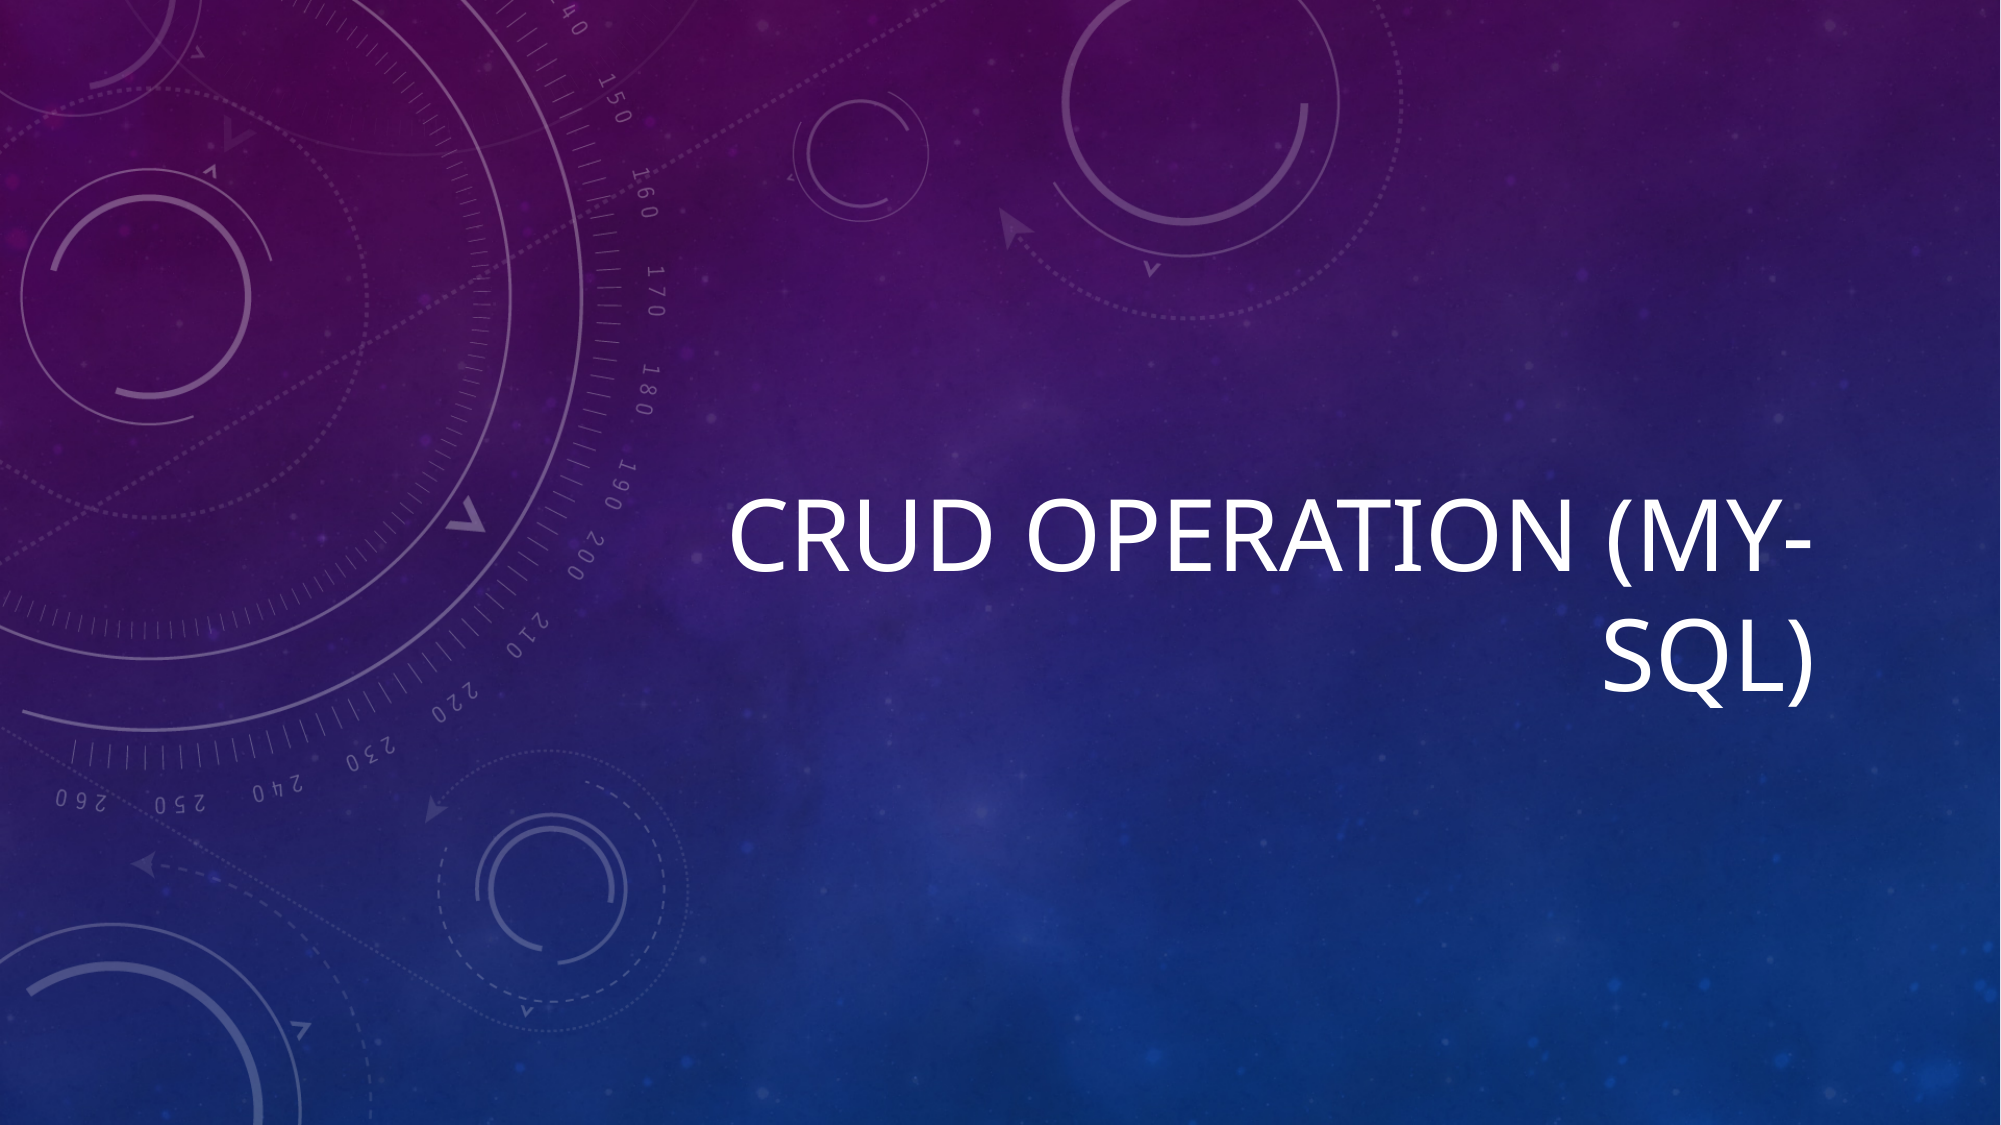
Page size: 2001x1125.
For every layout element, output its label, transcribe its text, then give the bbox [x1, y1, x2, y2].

title CRUD operation (My-sql) [650, 322, 1831, 720]
picture [0, 0, 2001, 1125]
